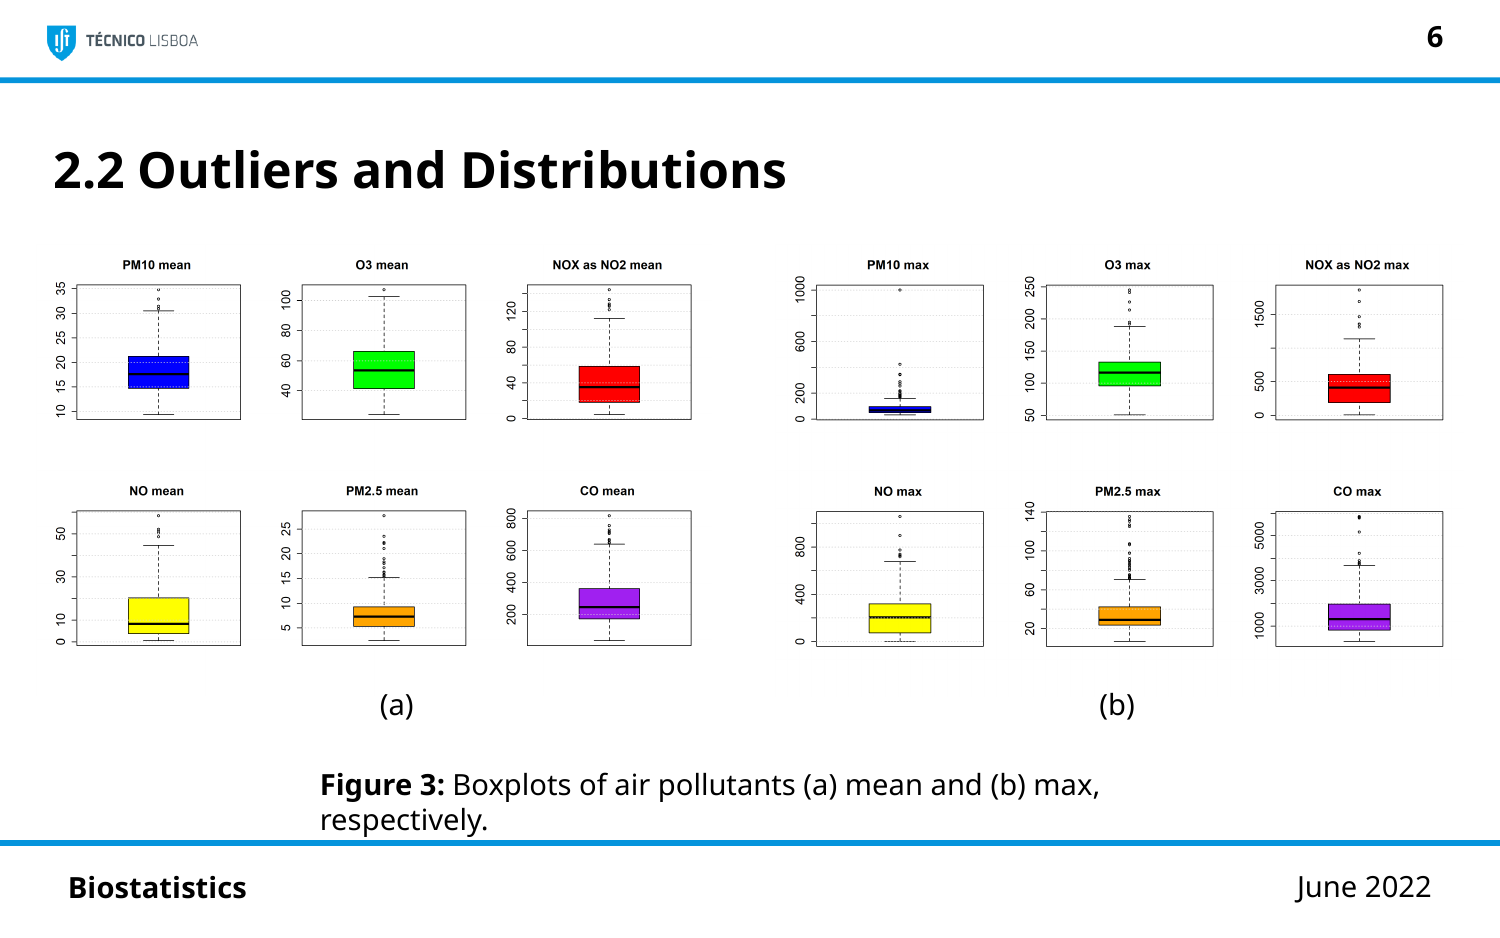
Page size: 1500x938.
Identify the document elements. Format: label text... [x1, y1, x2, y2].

text_box Figure 3: Boxplots of air pollutants (a) mean and (b) max, respectively. [304, 758, 1247, 889]
picture [41, 23, 208, 62]
text_box (b) [1084, 705, 1155, 774]
picture [36, 243, 712, 696]
text_box (a) [364, 704, 435, 774]
slide_number 6 [1294, 7, 1459, 70]
text_box 2.2 Outliers and Distributions [38, 130, 831, 206]
picture [775, 243, 1464, 697]
